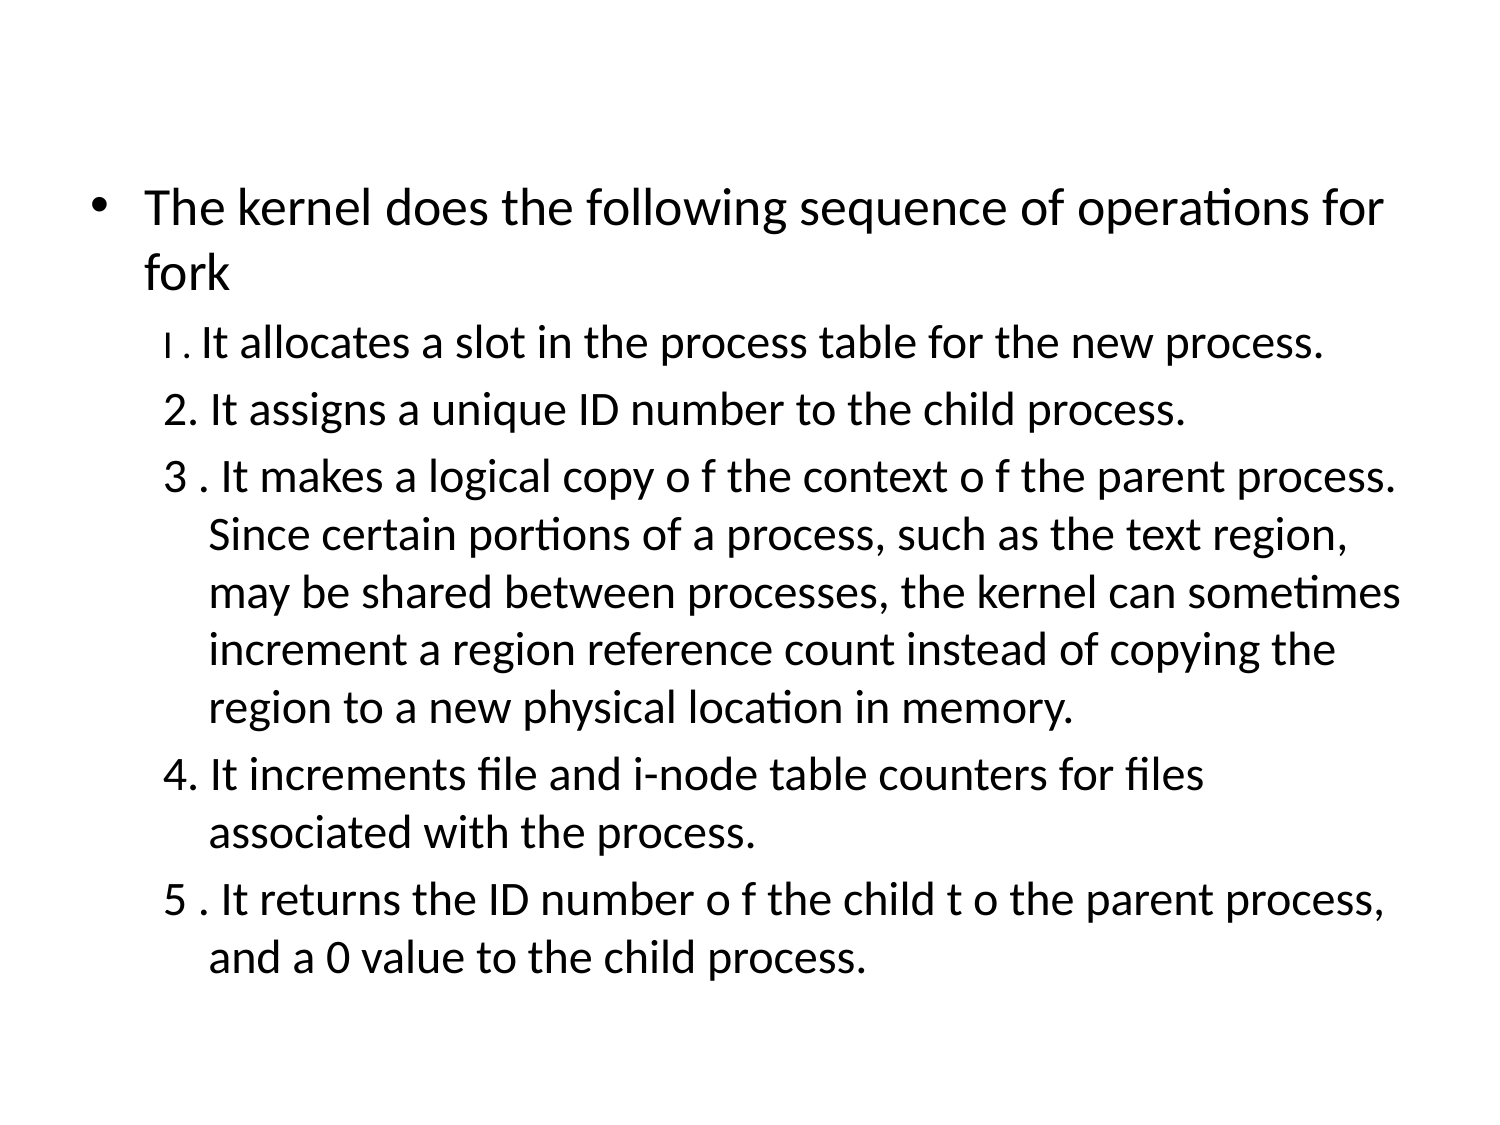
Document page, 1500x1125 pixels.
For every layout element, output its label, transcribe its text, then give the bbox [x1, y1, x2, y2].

list The kernel does the following sequence of operations for fork I . It allocates a slot in the process table for the new process. 2. It assigns a unique ID number to the child process. 3 . It makes a logical copy o f the context o f the parent process. Since certain portions of a process, such as the text region, may be shared between processes, the kernel can sometimes increment a region reference count instead of copying the region to a new physical location in memory. 4. It increments file and i-node table counters for files associated with the process. 5 . It returns the ID number o f the child t o the parent process, and a 0 value to the child process. [75, 164, 1425, 1005]
